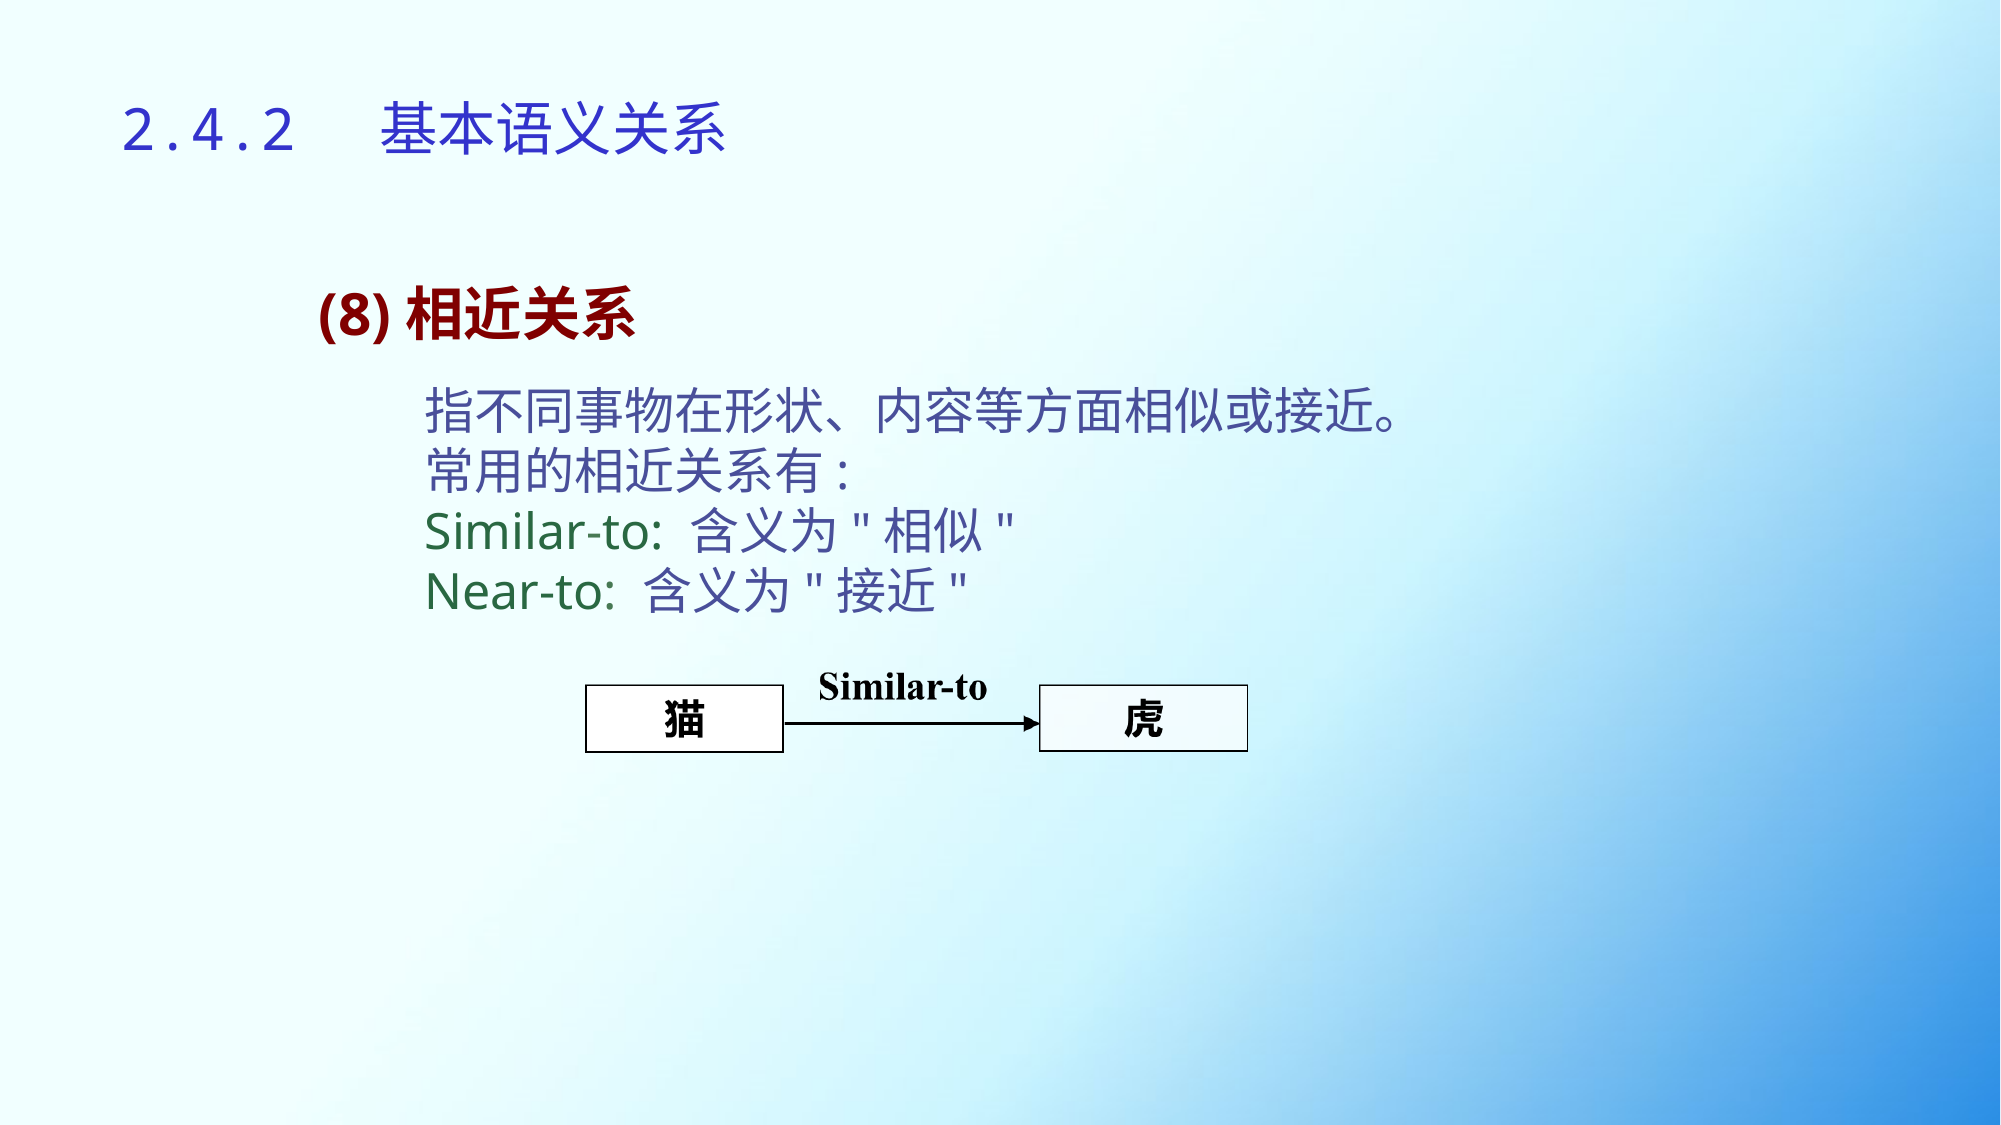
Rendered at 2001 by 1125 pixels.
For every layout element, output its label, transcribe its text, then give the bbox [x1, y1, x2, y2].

picture [0, 0, 2001, 1125]
text_box (8)相近关系 [304, 269, 879, 494]
title 2.4.2 基本语义关系 [105, 78, 1456, 185]
text_box 指不同事物在形状、内容等方面相似或接近。 常用的相近关系有: Similar-to: 含义为"相似" Near-to: 含义为"接近" [409, 371, 1456, 627]
slide_number [1412, 1042, 1863, 1103]
